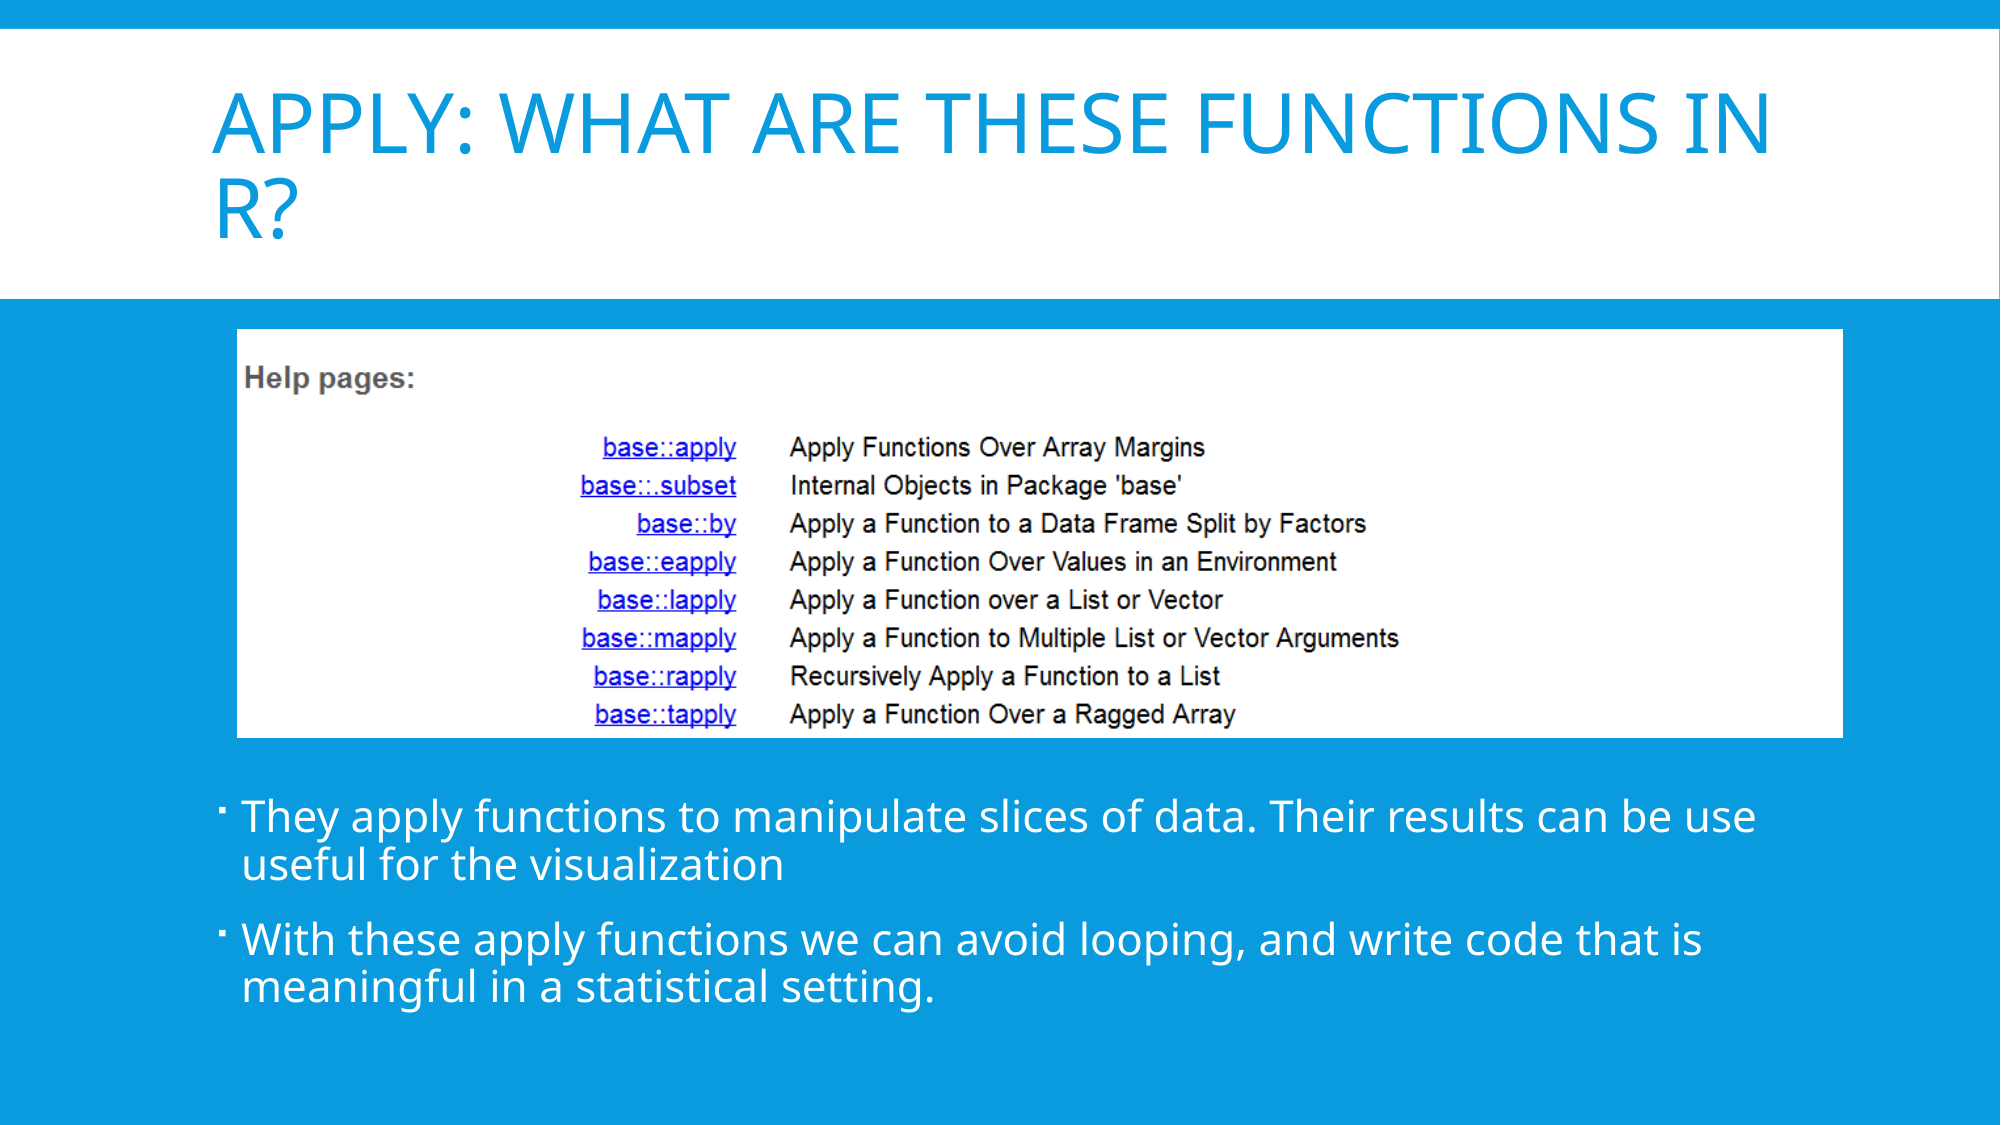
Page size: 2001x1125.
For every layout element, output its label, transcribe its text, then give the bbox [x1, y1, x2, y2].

picture [238, 330, 1842, 737]
title Apply: what are these functions in R? [197, 46, 1803, 295]
list They apply functions to manipulate slices of data. Their results can be use useful for the visualization With these apply functions we can avoid looping, and write code that is meaningful in a statistical setting. [197, 329, 1803, 1020]
